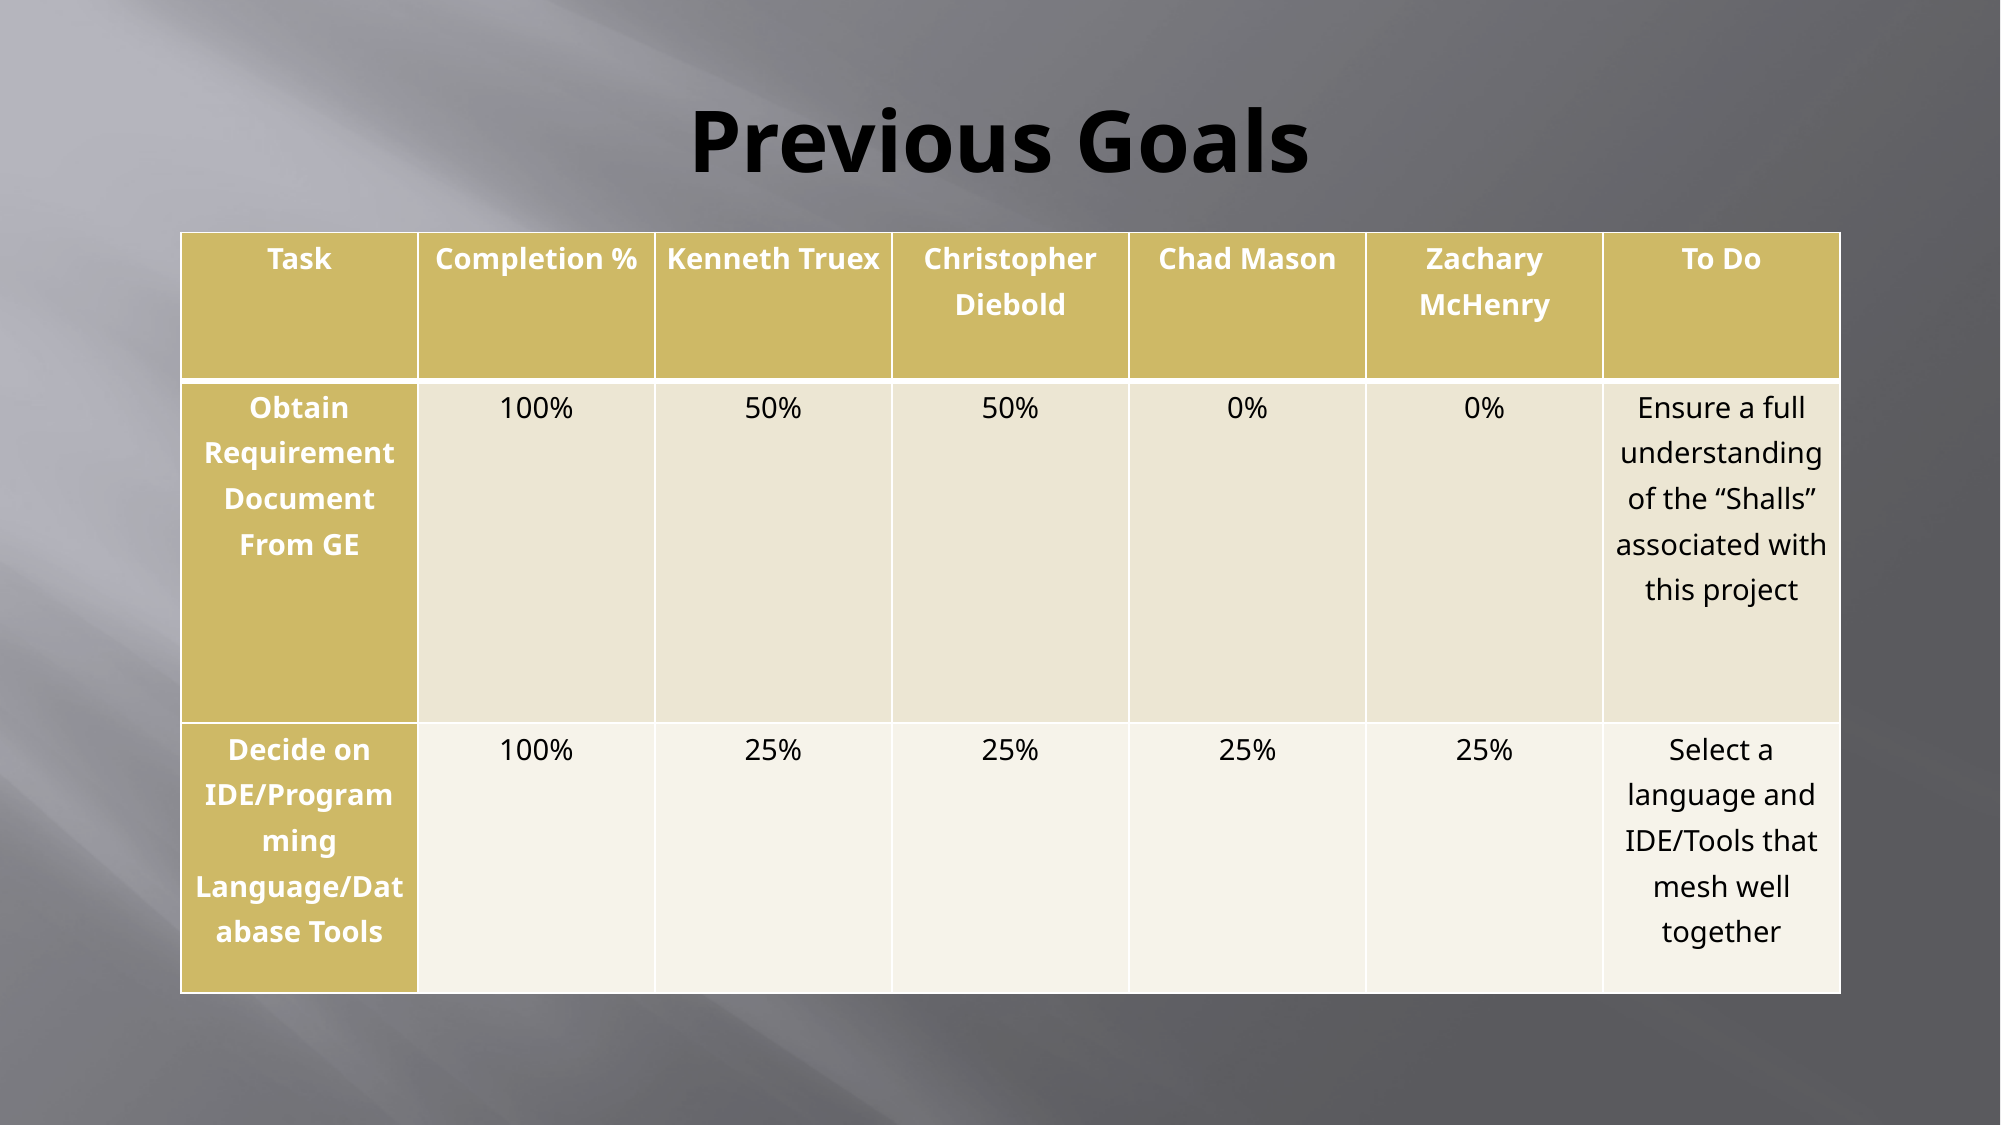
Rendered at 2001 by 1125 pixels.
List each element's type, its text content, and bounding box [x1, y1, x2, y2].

table_cell 25% [893, 724, 1128, 992]
table_cell 25% [1367, 724, 1602, 992]
table_header Task [182, 233, 417, 378]
title Previous Goals [99, 45, 1900, 233]
table_header To Do [1604, 233, 1839, 378]
table_cell Select a language and IDE/Tools that mesh well together [1604, 724, 1839, 992]
table_cell 0% [1367, 384, 1602, 722]
table_header Christopher Diebold [893, 233, 1128, 378]
table_cell 25% [656, 724, 891, 992]
table_cell 50% [656, 384, 891, 722]
table_cell 0% [1130, 384, 1365, 722]
table_cell 100% [419, 724, 654, 992]
table_cell Decide on IDE/Programming Language/Database Tools [182, 724, 417, 992]
table_cell 50% [893, 384, 1128, 722]
table_header Kenneth Truex [656, 233, 891, 378]
table_cell 25% [1130, 724, 1365, 992]
table_header Completion % [419, 233, 654, 378]
table_header Chad Mason [1130, 233, 1365, 378]
table_cell Ensure a full understanding of the “Shalls” associated with this project [1604, 384, 1839, 722]
table_header Zachary McHenry [1367, 233, 1602, 378]
table_cell Obtain Requirement Document From GE [182, 384, 417, 722]
table_cell 100% [419, 384, 654, 722]
